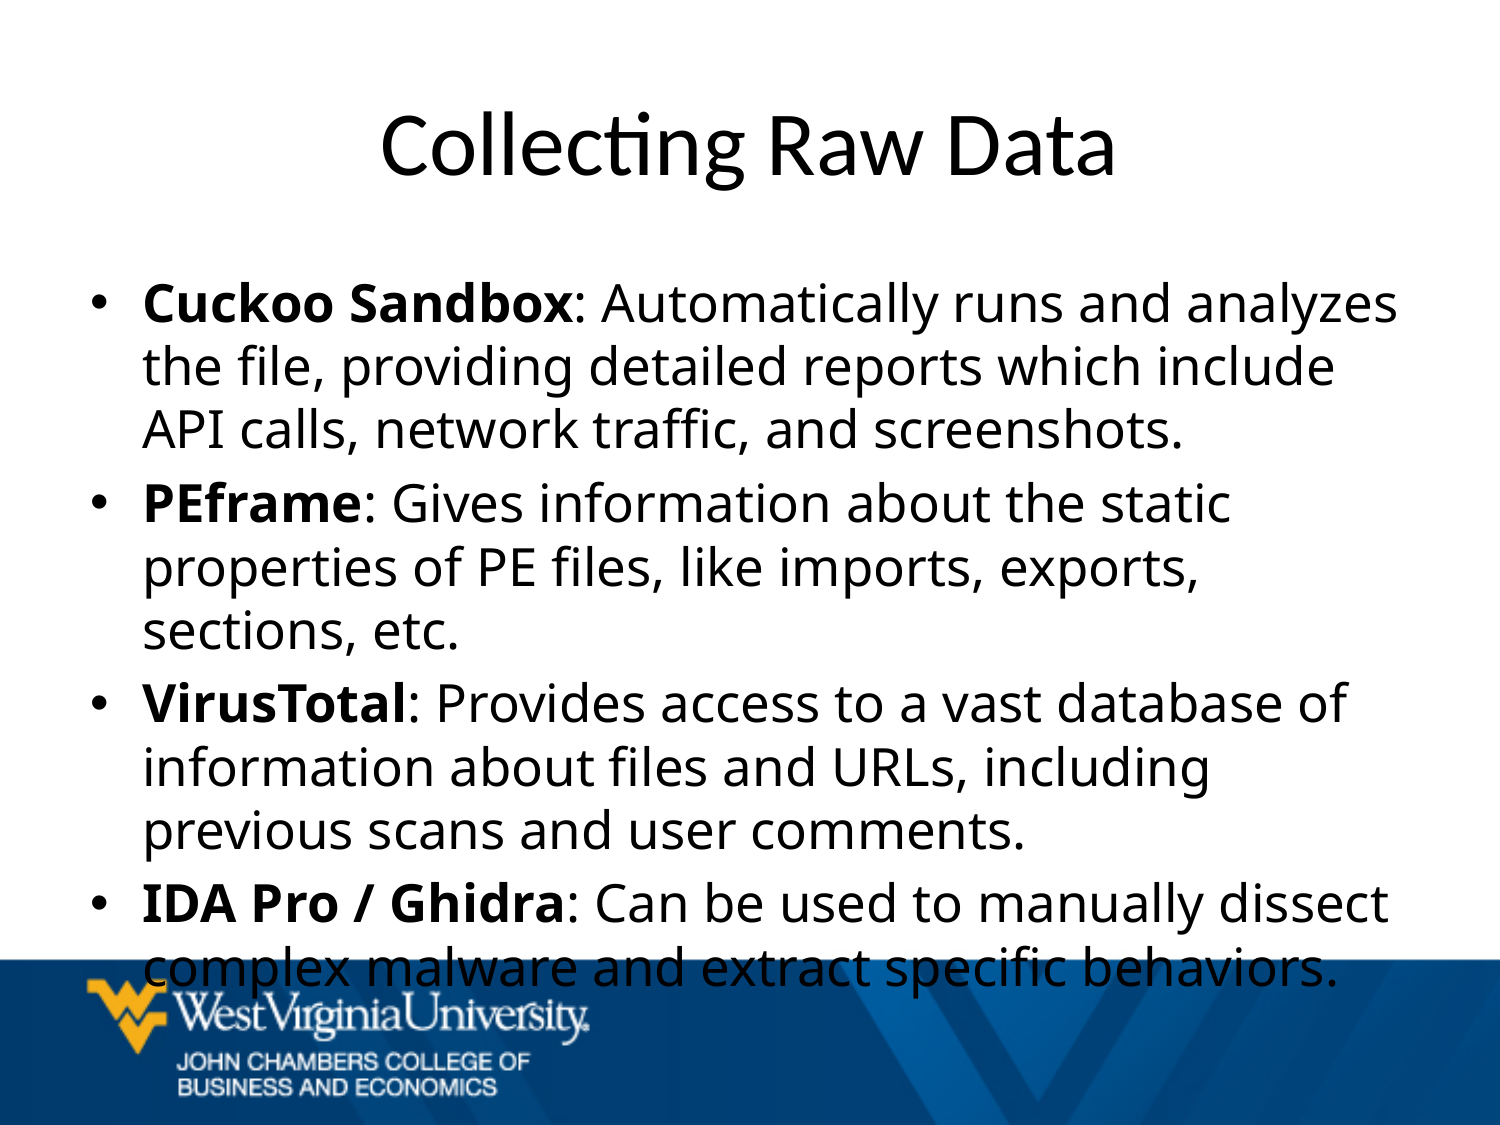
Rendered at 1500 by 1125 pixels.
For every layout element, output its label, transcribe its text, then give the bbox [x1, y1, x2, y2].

title Collecting Raw Data [75, 45, 1425, 233]
list Cuckoo Sandbox: Automatically runs and analyzes the file, providing detailed reports which include API calls, network traffic, and screenshots. PEframe: Gives information about the static properties of PE files, like imports, exports, sections, etc. VirusTotal: Provides access to a vast database of information about files and URLs, including previous scans and user comments. IDA Pro / Ghidra: Can be used to manually dissect complex malware and extract specific behaviors. [75, 262, 1425, 1005]
picture [0, 0, 1500, 1125]
